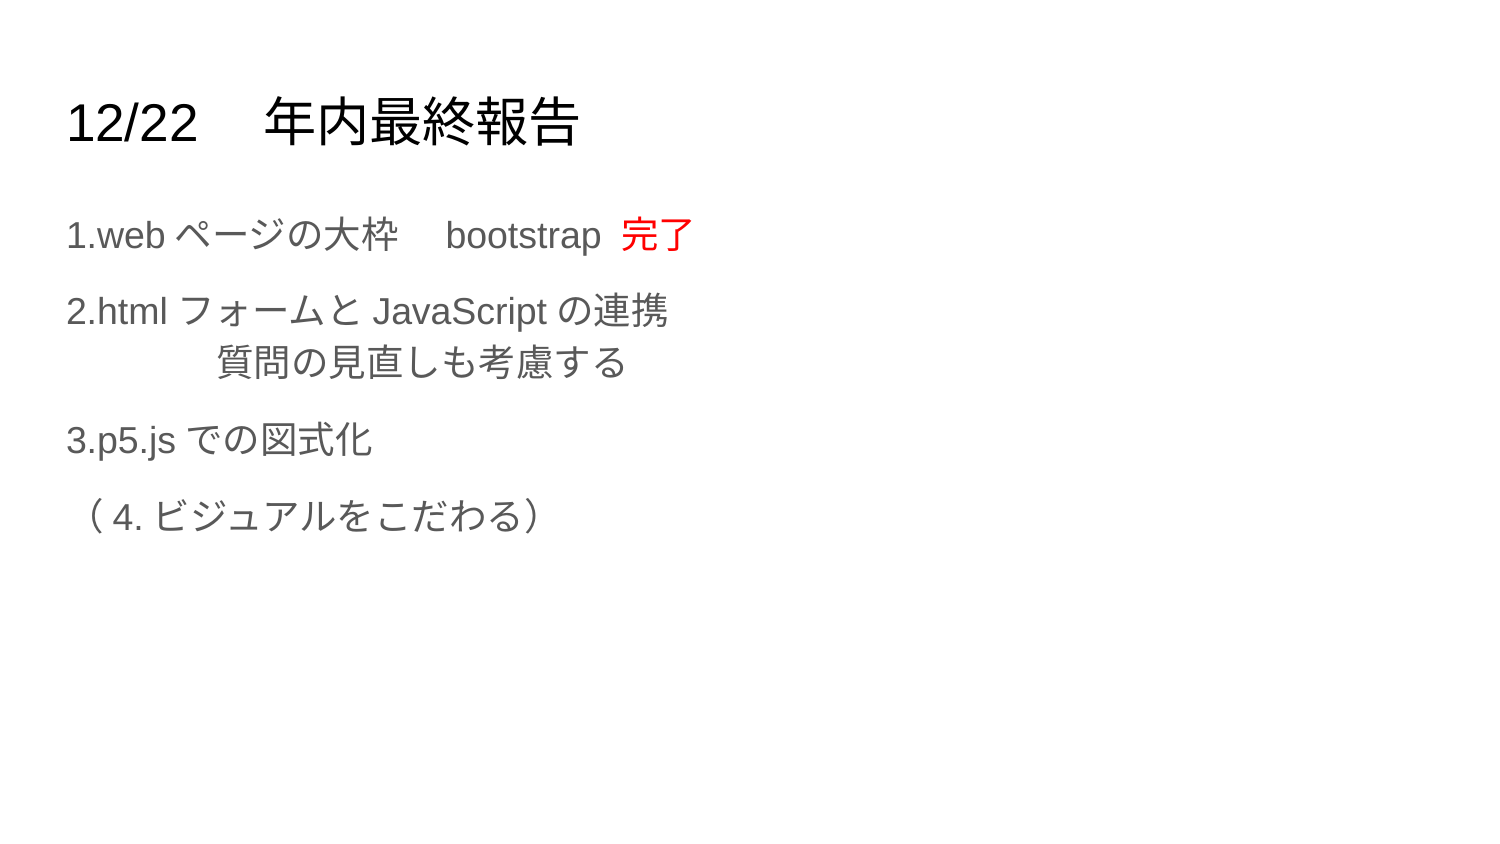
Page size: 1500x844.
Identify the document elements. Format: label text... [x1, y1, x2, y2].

title 12/22 年内最終報告 [51, 72, 1449, 167]
list 1.webページの大枠 bootstrap 完了 2.htmlフォームとJavaScriptの連携 質問の見直しも考慮する 3.p5.jsでの図式化 （4.ビジュアルをこだわる） [51, 189, 1449, 750]
